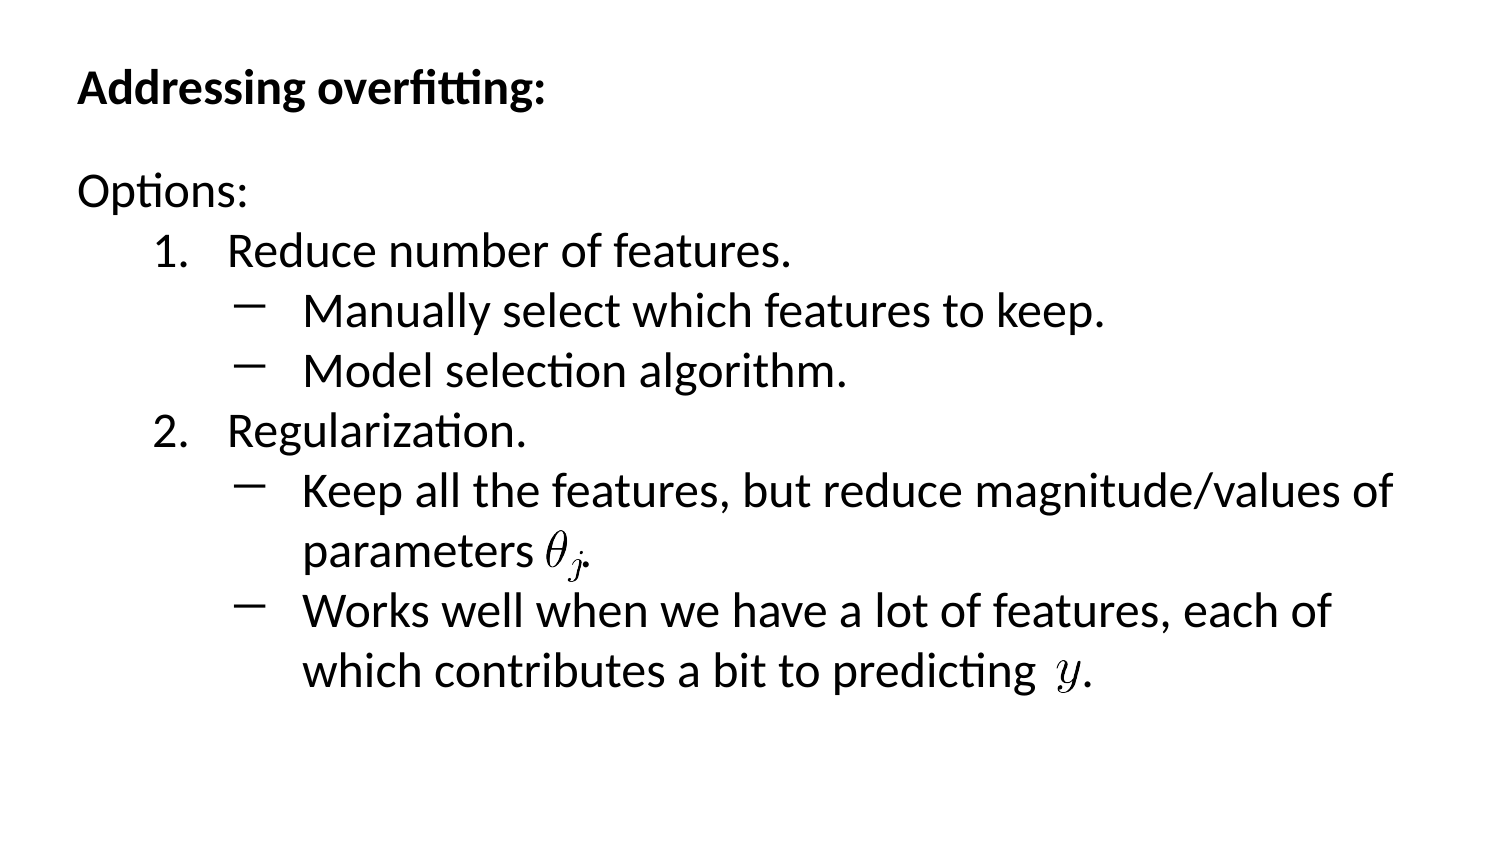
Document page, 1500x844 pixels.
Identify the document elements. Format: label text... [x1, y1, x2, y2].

text_box Addressing overfitting: [62, 46, 1113, 122]
picture [545, 530, 583, 582]
text_box Options: Reduce number of features. Manually select which features to keep. Model selection algorithm. Regularization. Keep all the features, but reduce magnitude/values of parameters . Works well when we have a lot of features, each of which contributes a bit to predicting . [62, 150, 1425, 826]
picture [1056, 660, 1081, 693]
